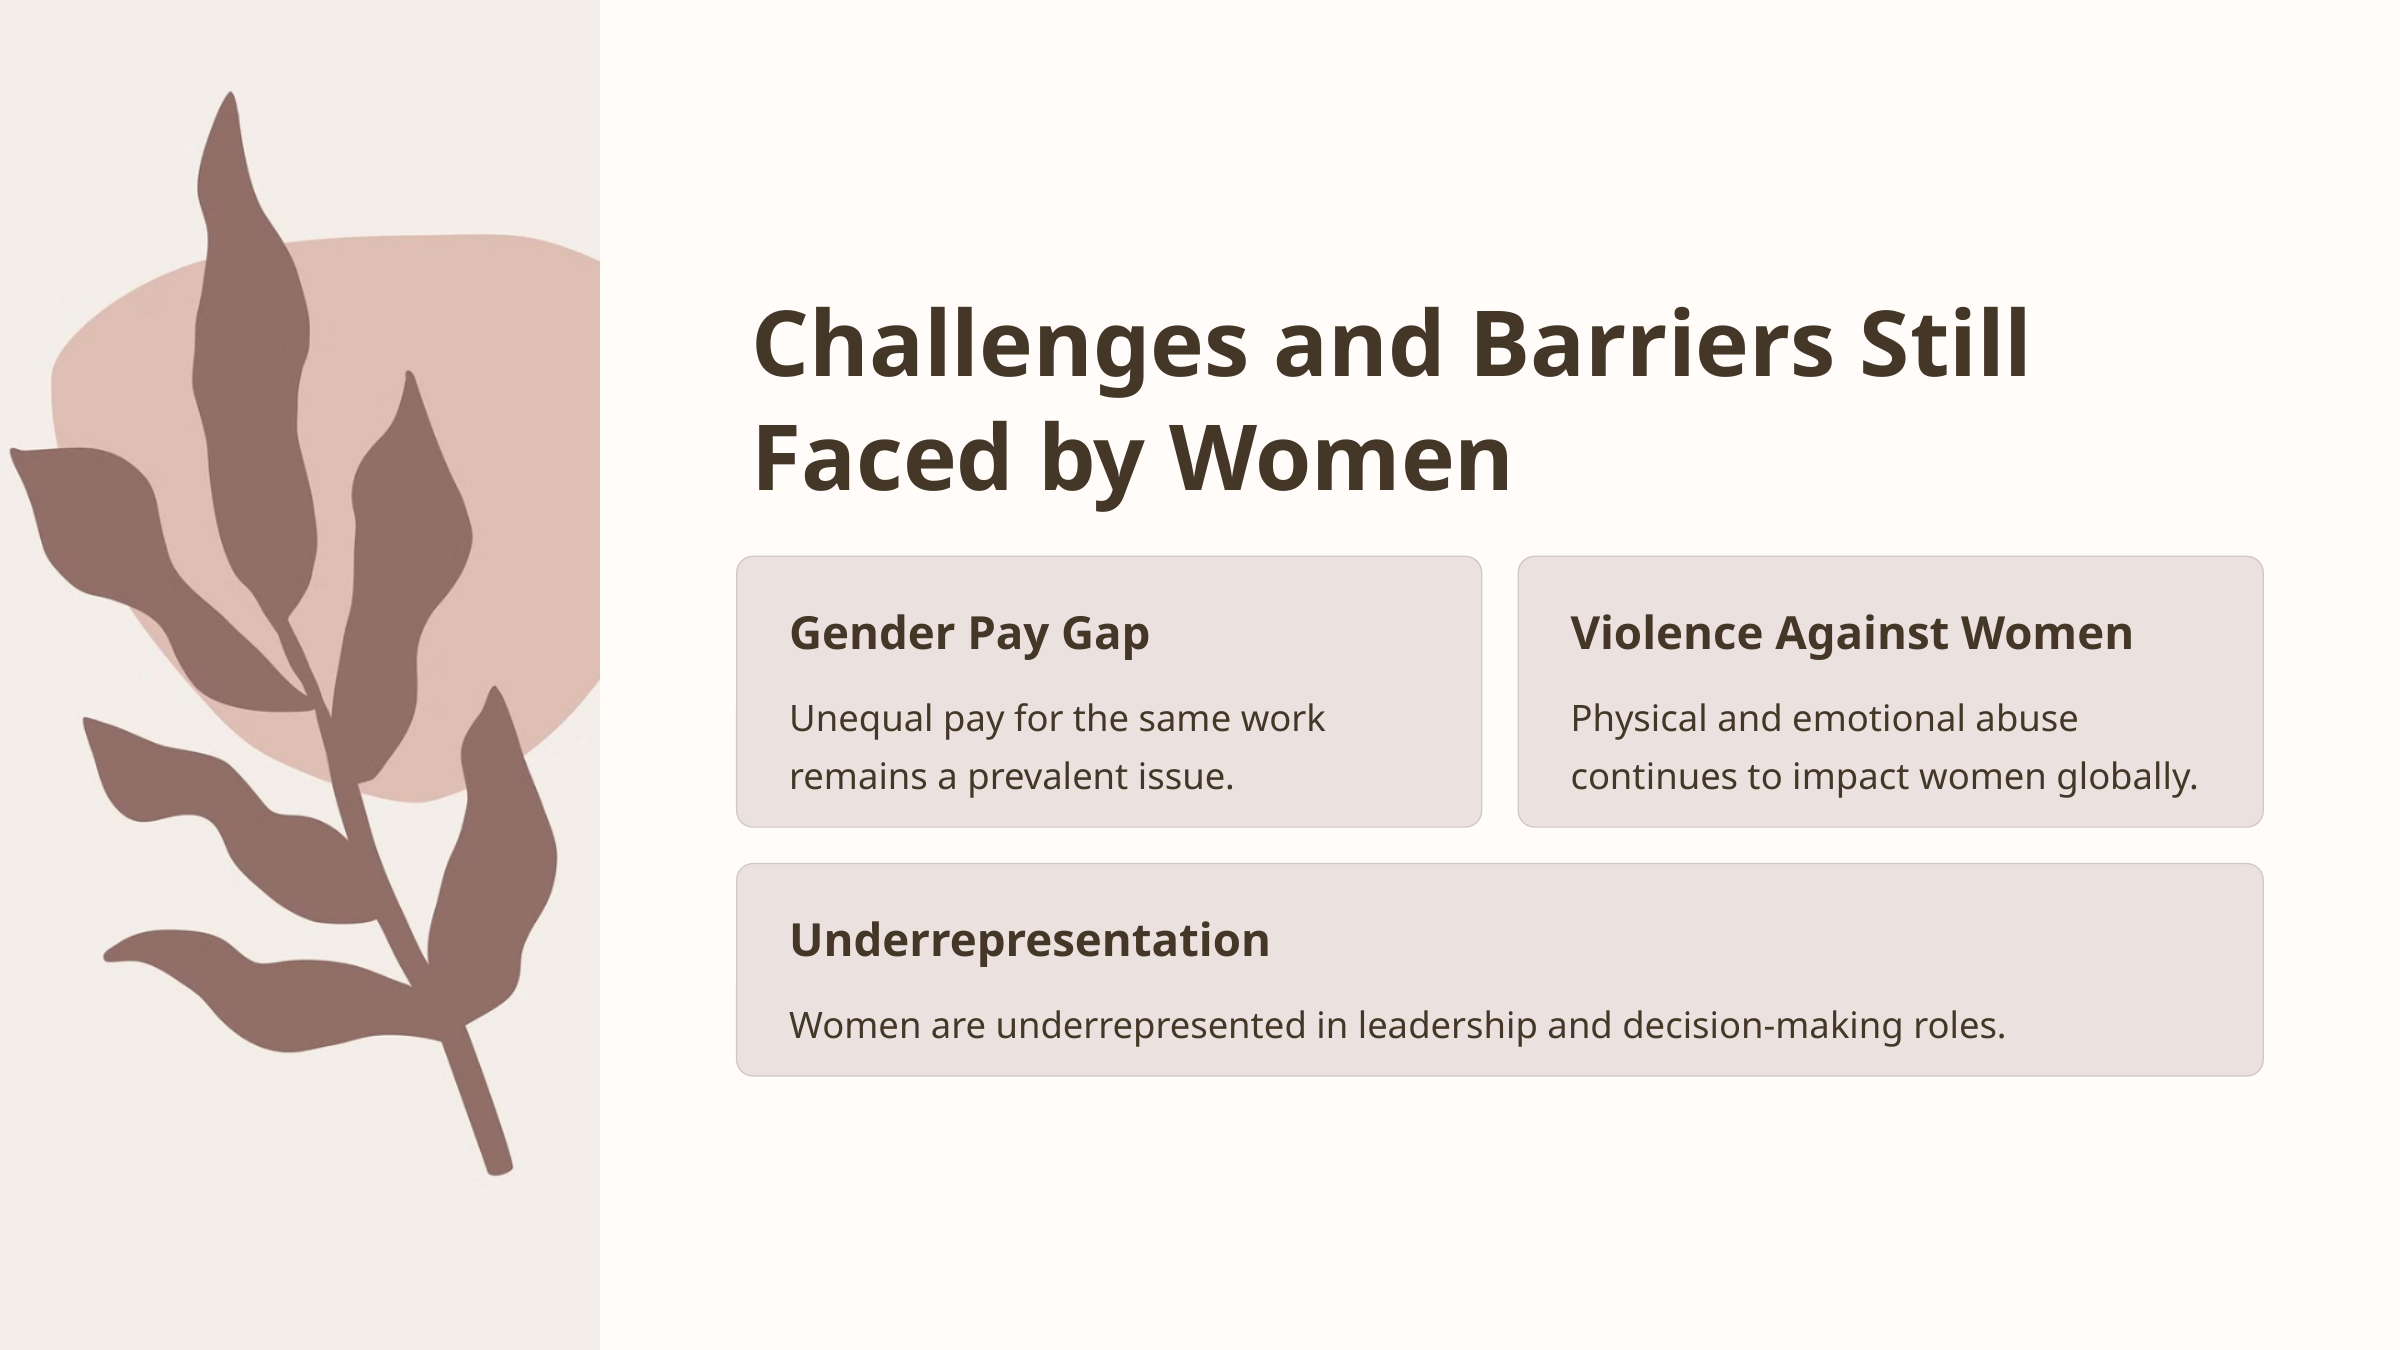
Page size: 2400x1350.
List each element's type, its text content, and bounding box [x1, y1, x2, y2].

text_box [736, 863, 2264, 1077]
text_box [736, 556, 1482, 828]
text_box Gender Pay Gap [774, 593, 1230, 651]
text_box [600, 0, 2400, 1350]
text_box [1518, 556, 2264, 828]
text_box Underrepresentation [774, 901, 1230, 959]
text_box Physical and emotional abuse continues to impact women globally. [1555, 672, 2226, 790]
picture [0, 0, 600, 1350]
text_box Women are underrepresented in leadership and decision-making roles. [774, 980, 2226, 1039]
text_box Challenges and Barriers Still Faced by Women [736, 273, 2264, 502]
text_box Violence Against Women [1555, 593, 2036, 651]
text_box Unequal pay for the same work remains a prevalent issue. [774, 672, 1444, 790]
